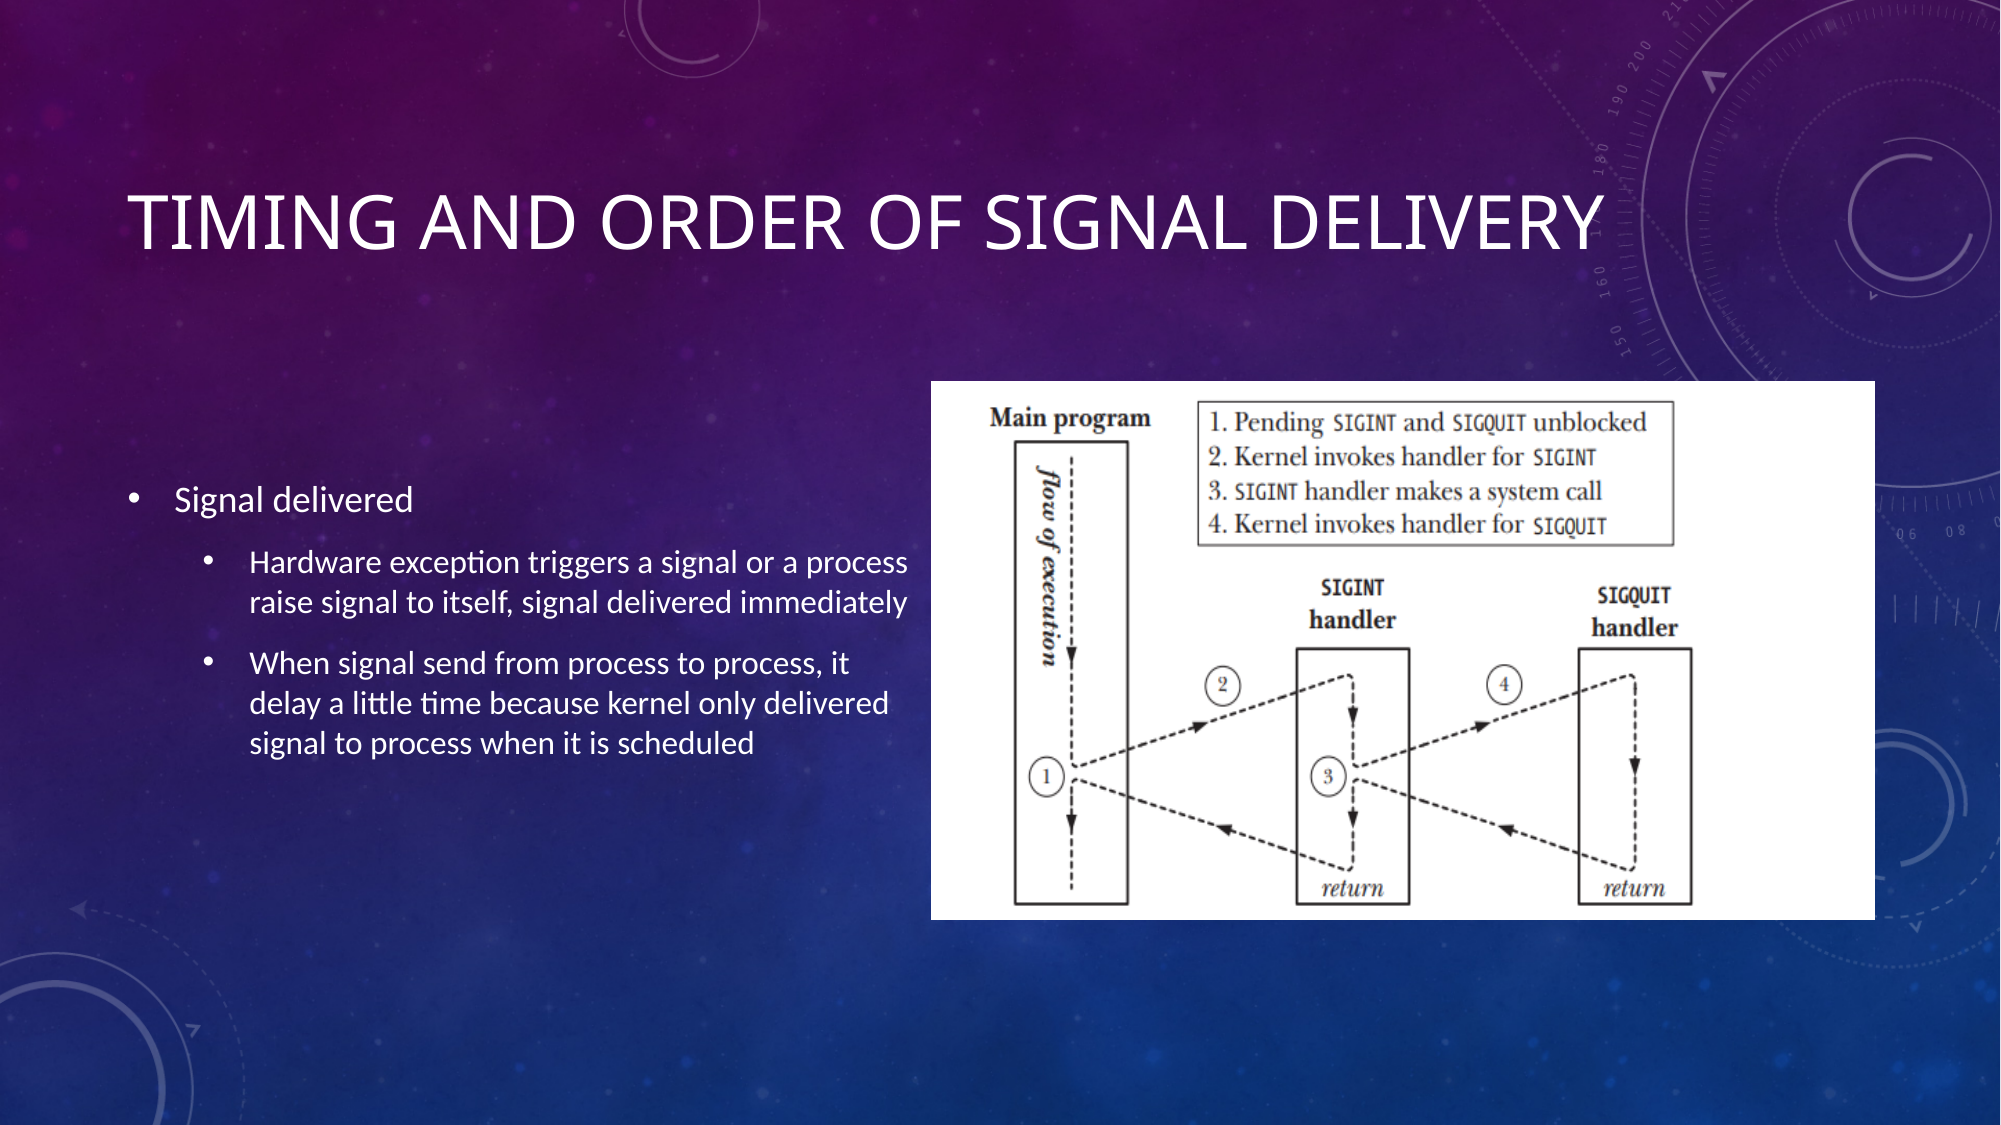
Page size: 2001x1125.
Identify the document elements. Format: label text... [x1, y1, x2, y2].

title Timing and order of signal delivery [112, 99, 1775, 339]
picture [0, 0, 2001, 1125]
list Signal delivered Hardware exception triggers a signal or a process raise signal to itself, signal delivered immediately When signal send from process to process, it delay a little time because kernel only delivered signal to process when it is scheduled [112, 351, 932, 950]
